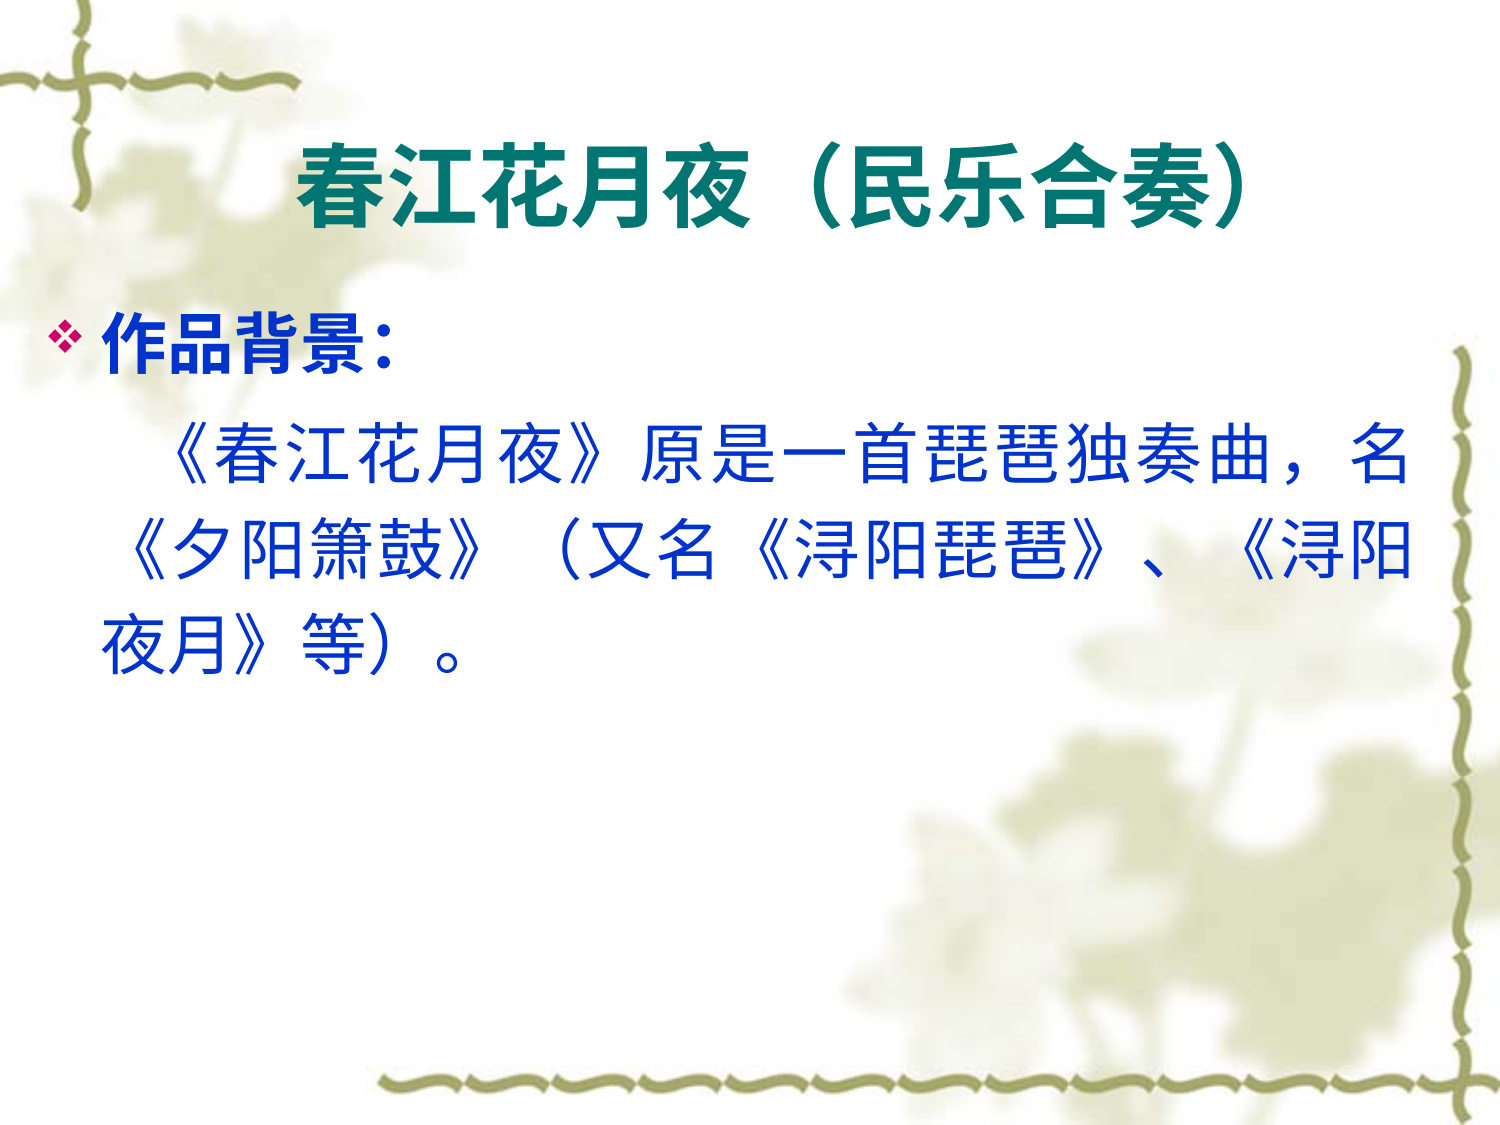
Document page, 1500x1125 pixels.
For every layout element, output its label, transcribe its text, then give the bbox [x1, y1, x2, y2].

list 作品背景： 《春江花月夜》原是一首琵琶独奏曲，名《夕阳箫鼓》（又名《浔阳琵琶》、《浔阳夜月》等）。 [29, 278, 1431, 1030]
title 春江花月夜（民乐合奏） [98, 89, 1500, 278]
picture [0, 0, 1500, 1125]
